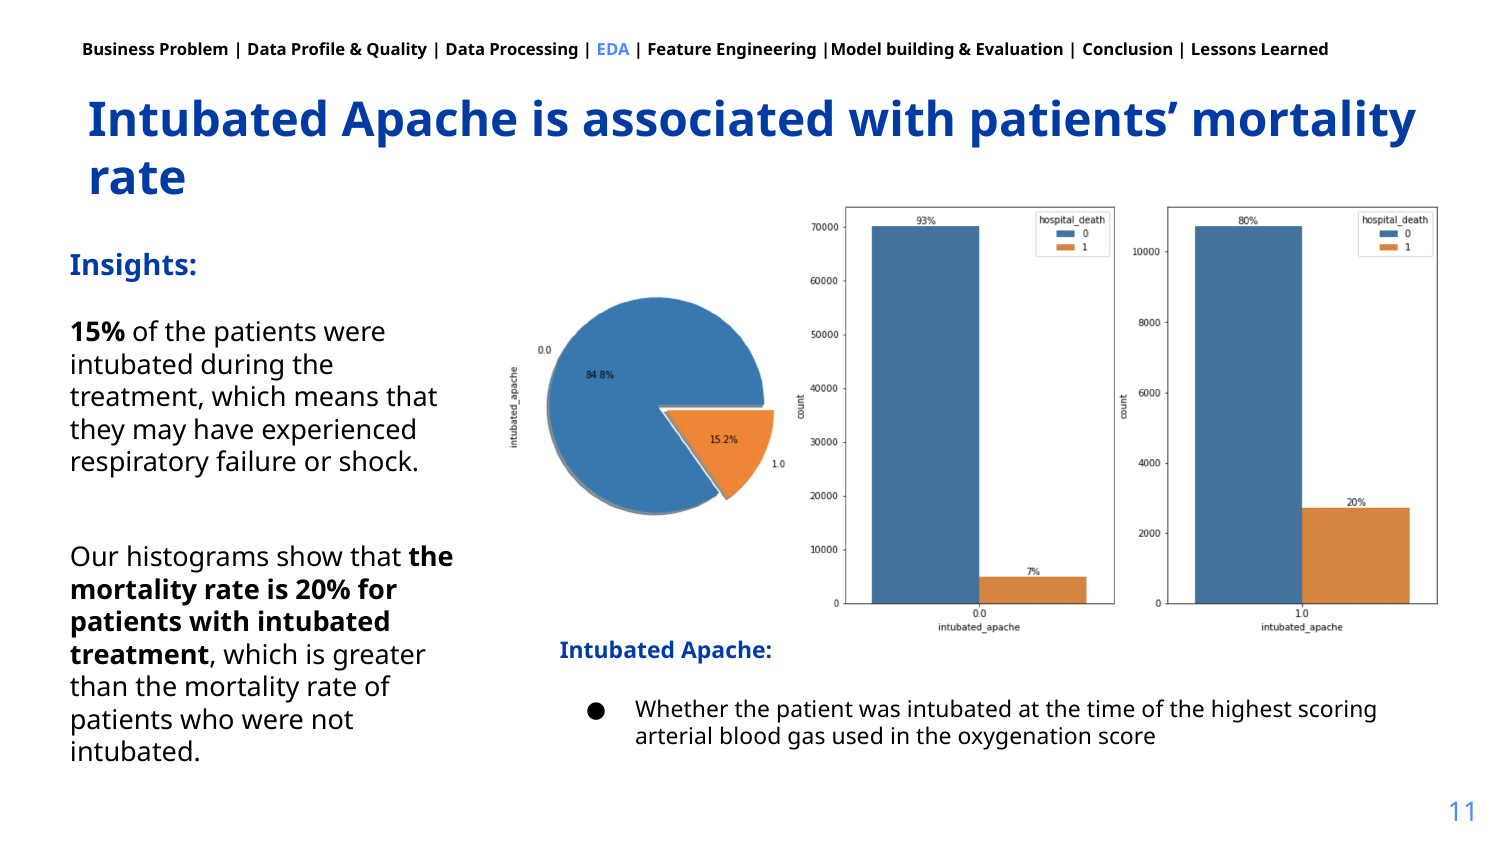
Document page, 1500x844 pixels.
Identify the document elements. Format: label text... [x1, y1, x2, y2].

slide_number ‹#› [1403, 779, 1494, 844]
text_box Whether the patient was intubated at the time of the highest scoring arterial blood gas used in the oxygenation score [544, 679, 1433, 792]
text_box Business Problem | Data Profile & Quality | Data Processing | EDA | Feature Engineering |Model building & Evaluation | Conclusion | Lessons Learned [67, 28, 1500, 69]
text_box Insights: [54, 231, 305, 297]
text_box Intubated Apache: [544, 643, 872, 677]
title Intubated Apache is associated with patients’ mortality rate [73, 74, 1448, 181]
picture [504, 205, 1445, 635]
text_box 15% of the patients were intubated during the treatment, which means that they may have experienced respiratory failure or shock. Our histograms show that the mortality rate is 20% for patients with intubated treatment, which is greater than the mortality rate of patients who were not intubated. [54, 269, 485, 782]
